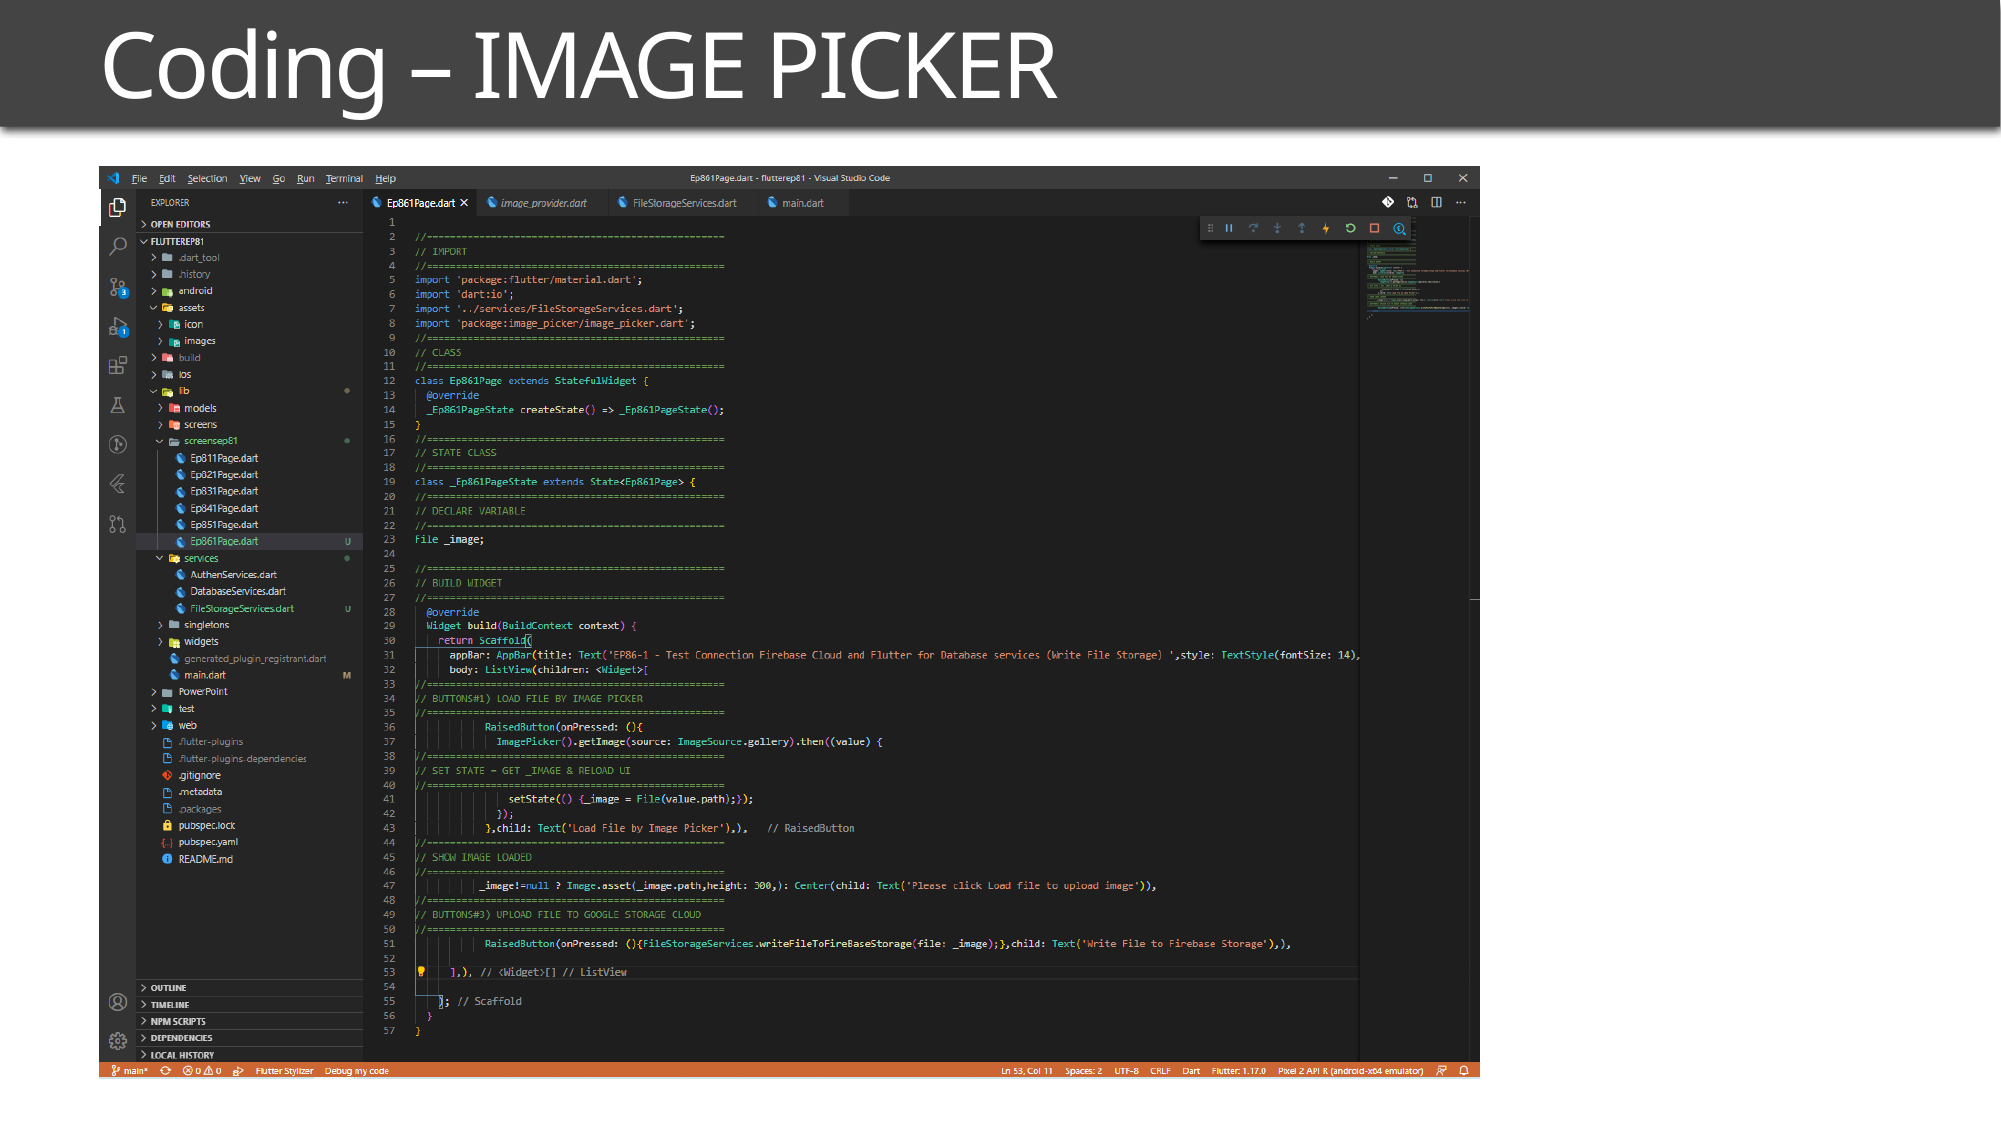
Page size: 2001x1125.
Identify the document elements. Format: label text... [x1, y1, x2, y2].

title Coding – IMAGE PICKER [99, 23, 1900, 107]
picture [99, 166, 1480, 1079]
